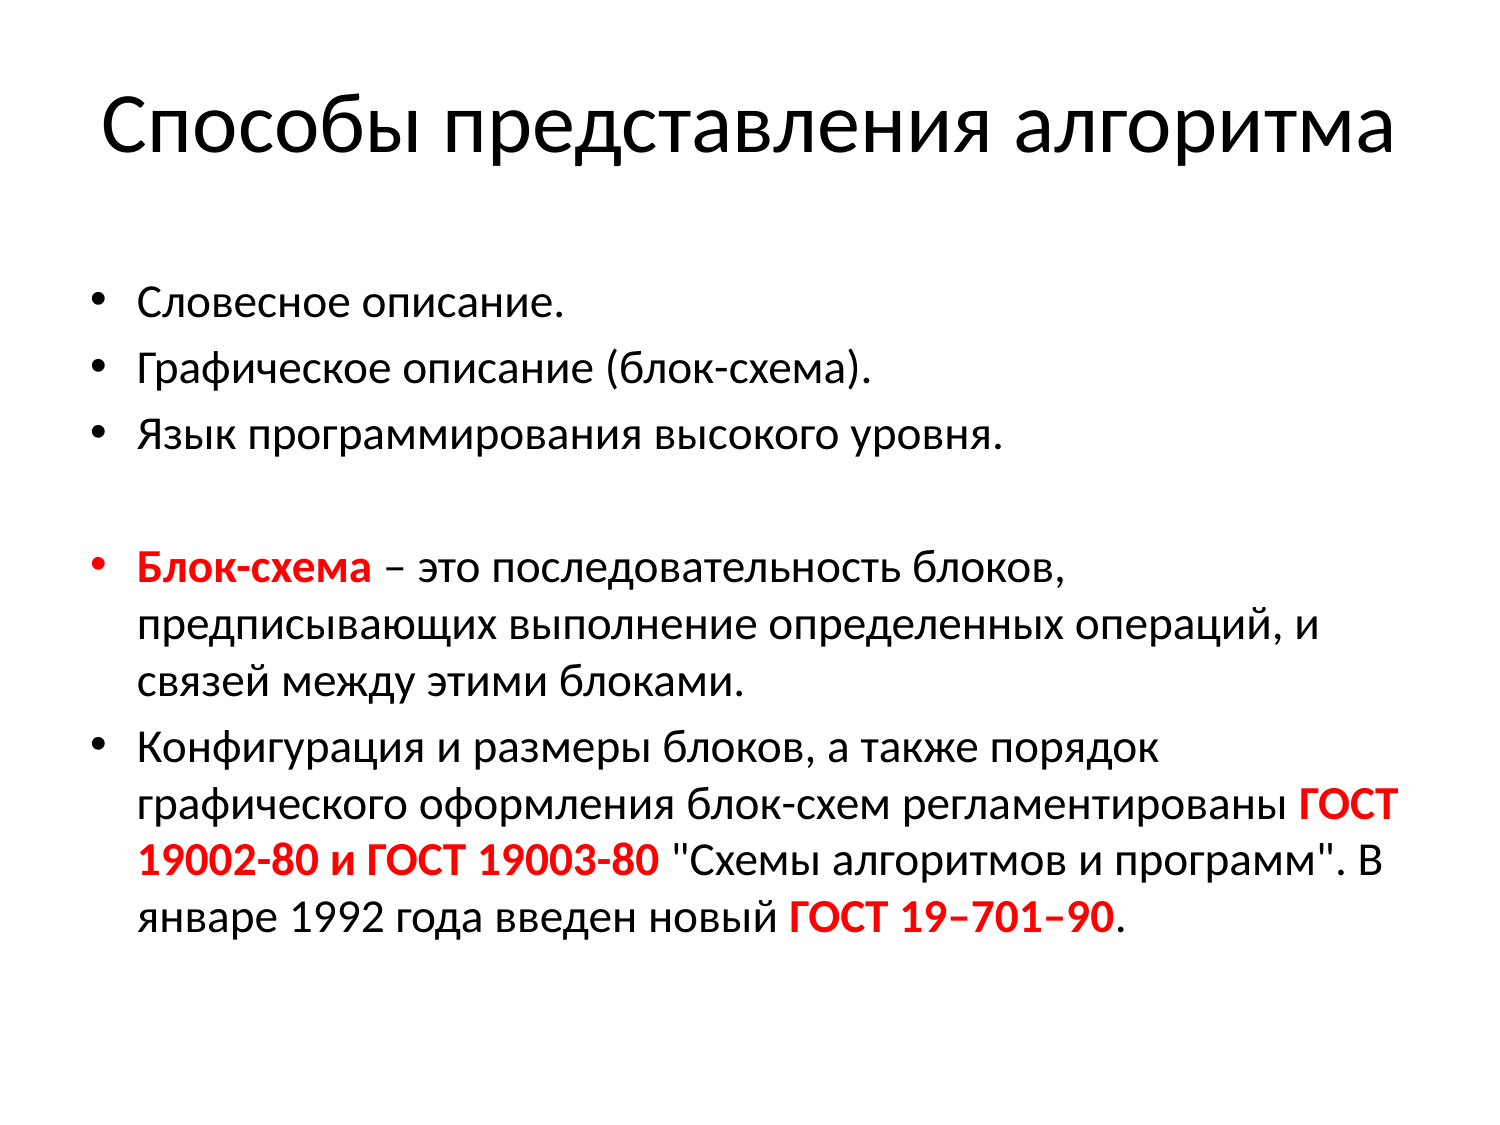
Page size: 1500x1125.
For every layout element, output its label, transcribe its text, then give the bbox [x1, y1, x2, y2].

list Словесное описание. Графическое описание (блок-схема). Язык программирования высокого уровня. Блок-схема – это последовательность блоков, предписывающих выполнение определенных операций, и связей между этими блоками. Конфигурация и размеры блоков, а также порядок графического оформления блок-схем регламентированы ГОСТ 19002-80 и ГОСТ 19003-80 "Схемы алгоритмов и программ". В январе 1992 года введен новый ГОСТ 19–701–90. [75, 262, 1425, 1005]
title Способы представления алгоритма [75, 45, 1425, 233]
